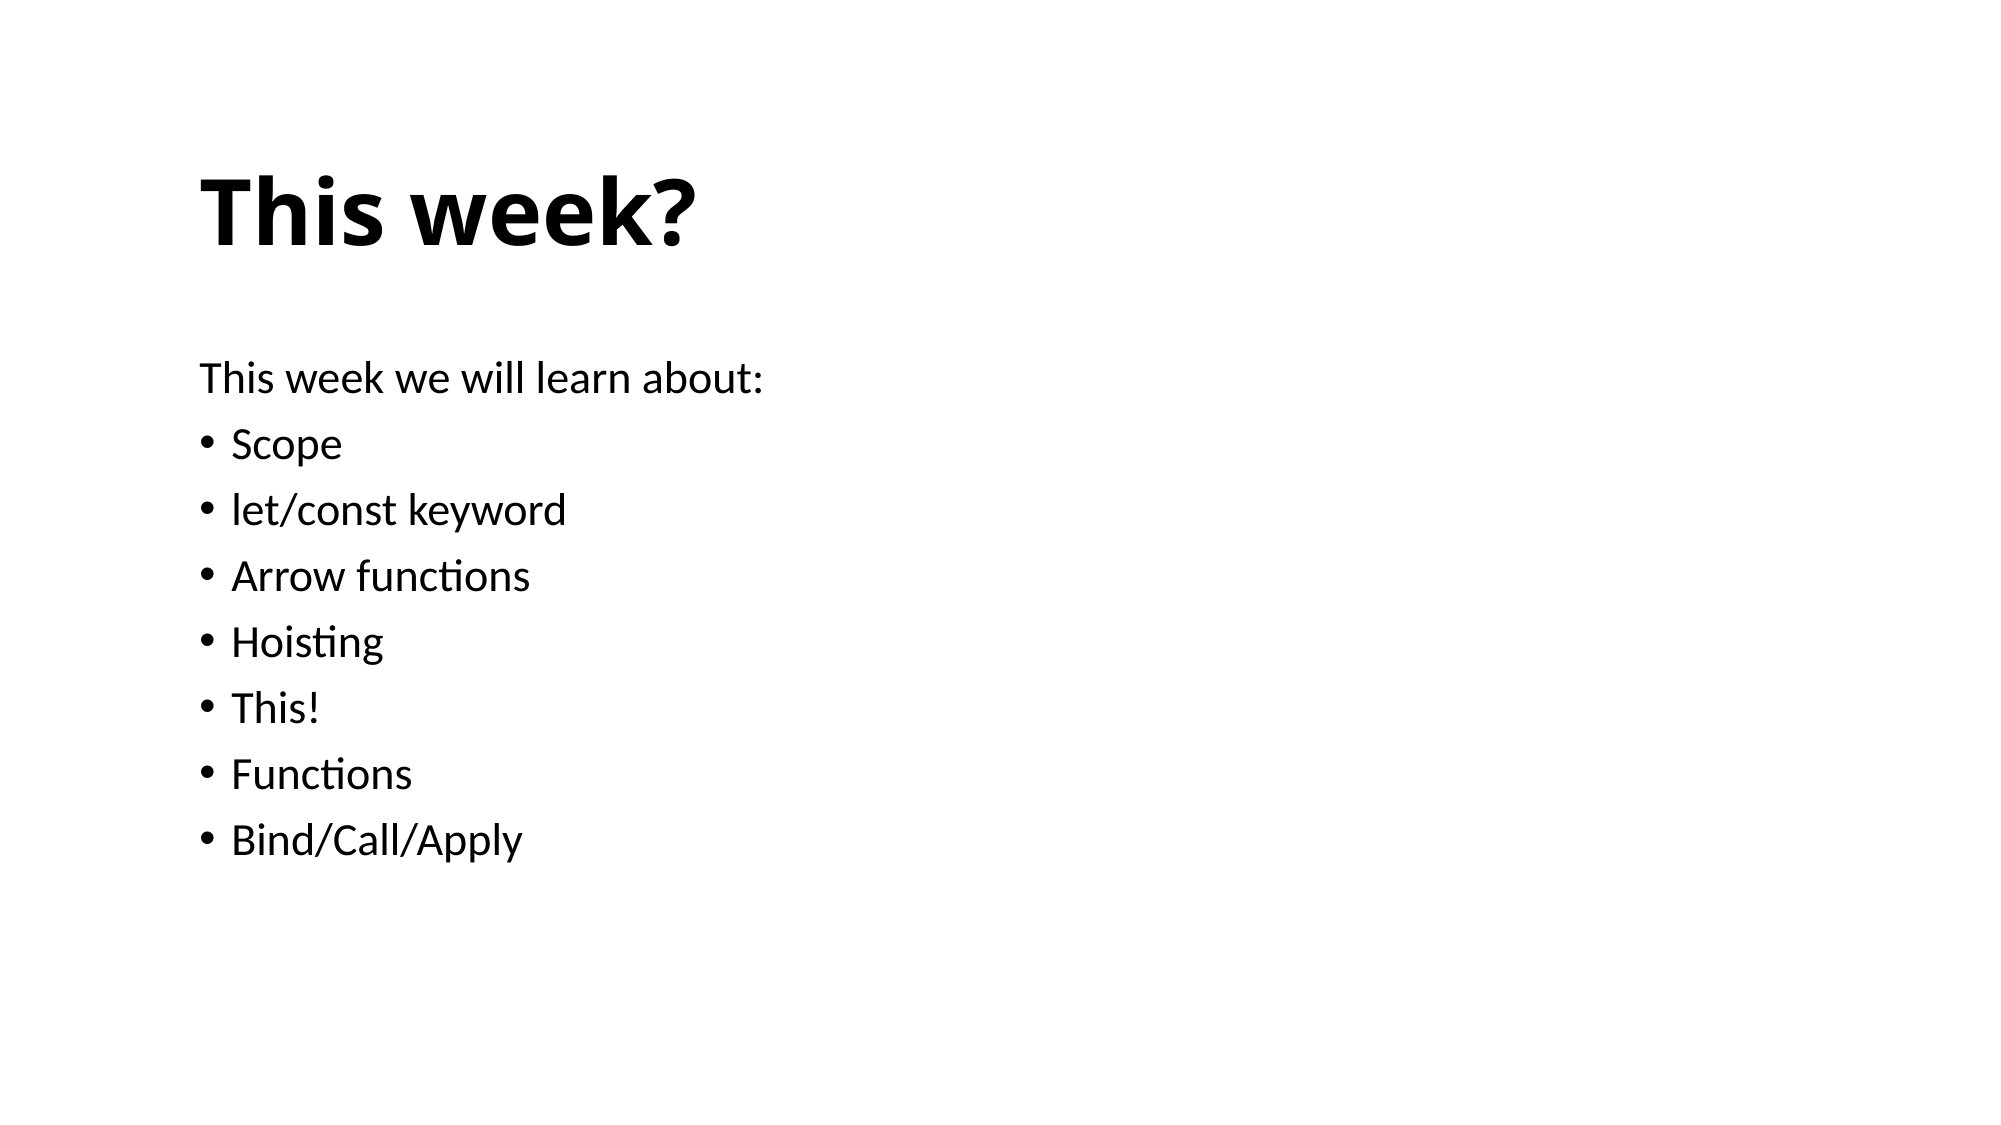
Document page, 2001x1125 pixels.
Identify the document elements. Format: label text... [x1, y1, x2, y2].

text_box This week? [184, 106, 1910, 325]
text_box This week we will learn about: Scope let/const keyword Arrow functions Hoisting This! Functions Bind/Call/Apply [184, 346, 1910, 1061]
